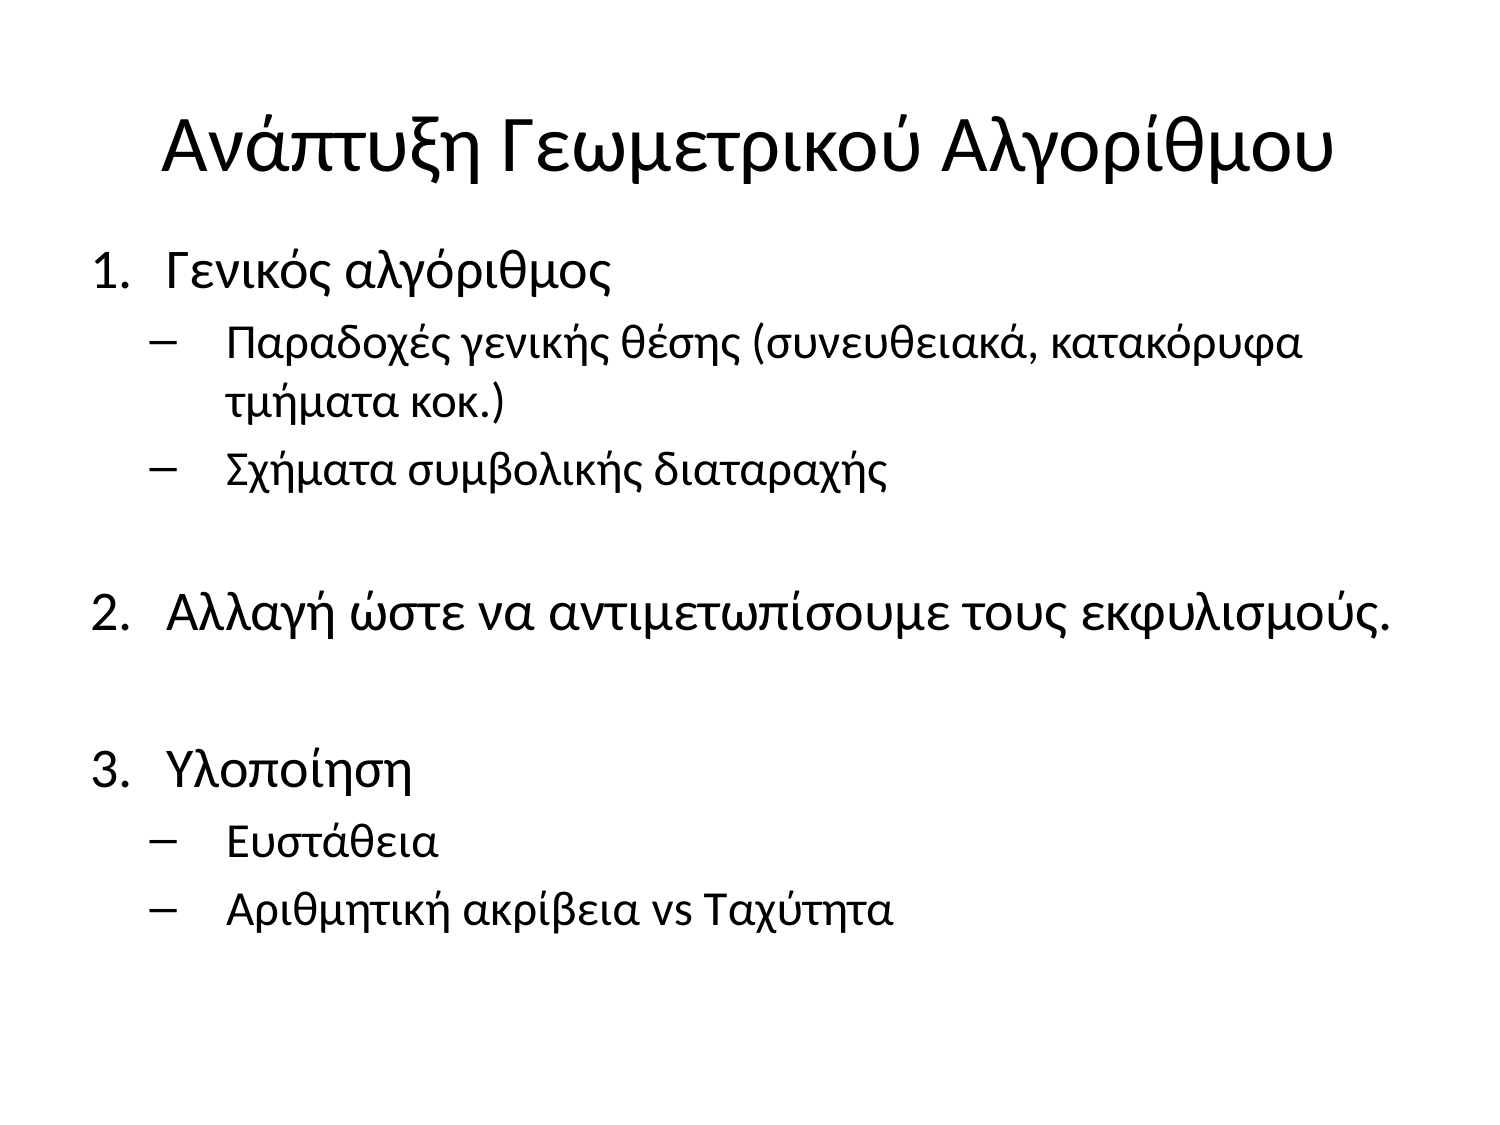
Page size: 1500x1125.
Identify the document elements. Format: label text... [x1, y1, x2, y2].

list Γενικός αλγόριθμος Παραδοχές γενικής θέσης (συνευθειακά, κατακόρυφα τμήματα κοκ.) Σχήματα συμβολικής διαταραχής Αλλαγή ώστε να αντιμετωπίσουμε τους εκφυλισμούς. Υλοποίηση Ευστάθεια Αριθμητική ακρίβεια vs Ταχύτητα [75, 224, 1425, 1005]
title Ανάπτυξη Γεωμετρικού Αλγορίθμου [75, 45, 1425, 224]
